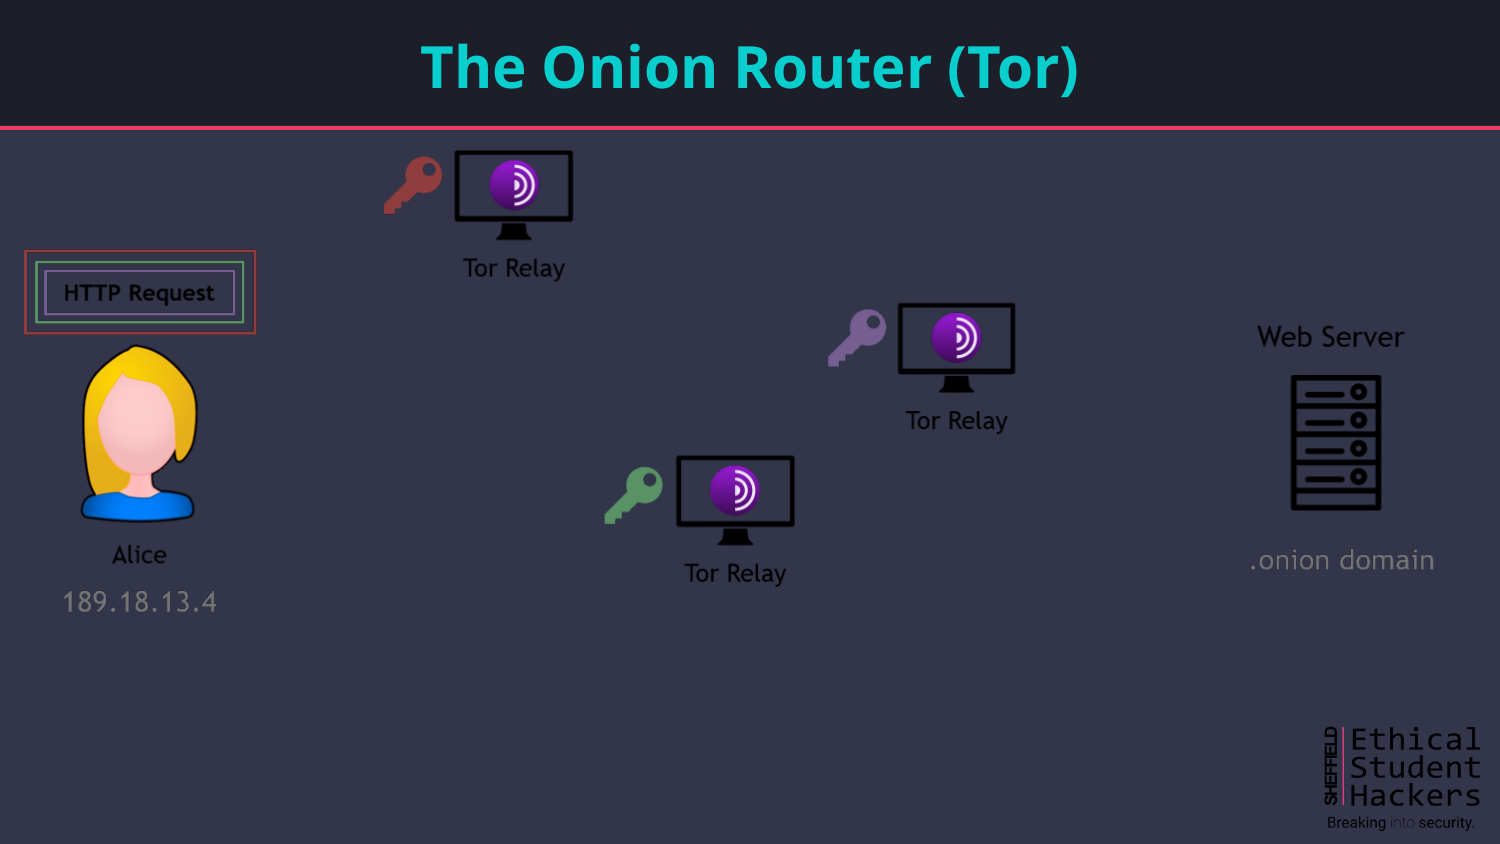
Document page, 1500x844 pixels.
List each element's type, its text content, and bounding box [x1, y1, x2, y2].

picture [1307, 709, 1500, 844]
title The Onion Router (Tor) [141, 15, 1359, 111]
picture [24, 134, 1476, 637]
